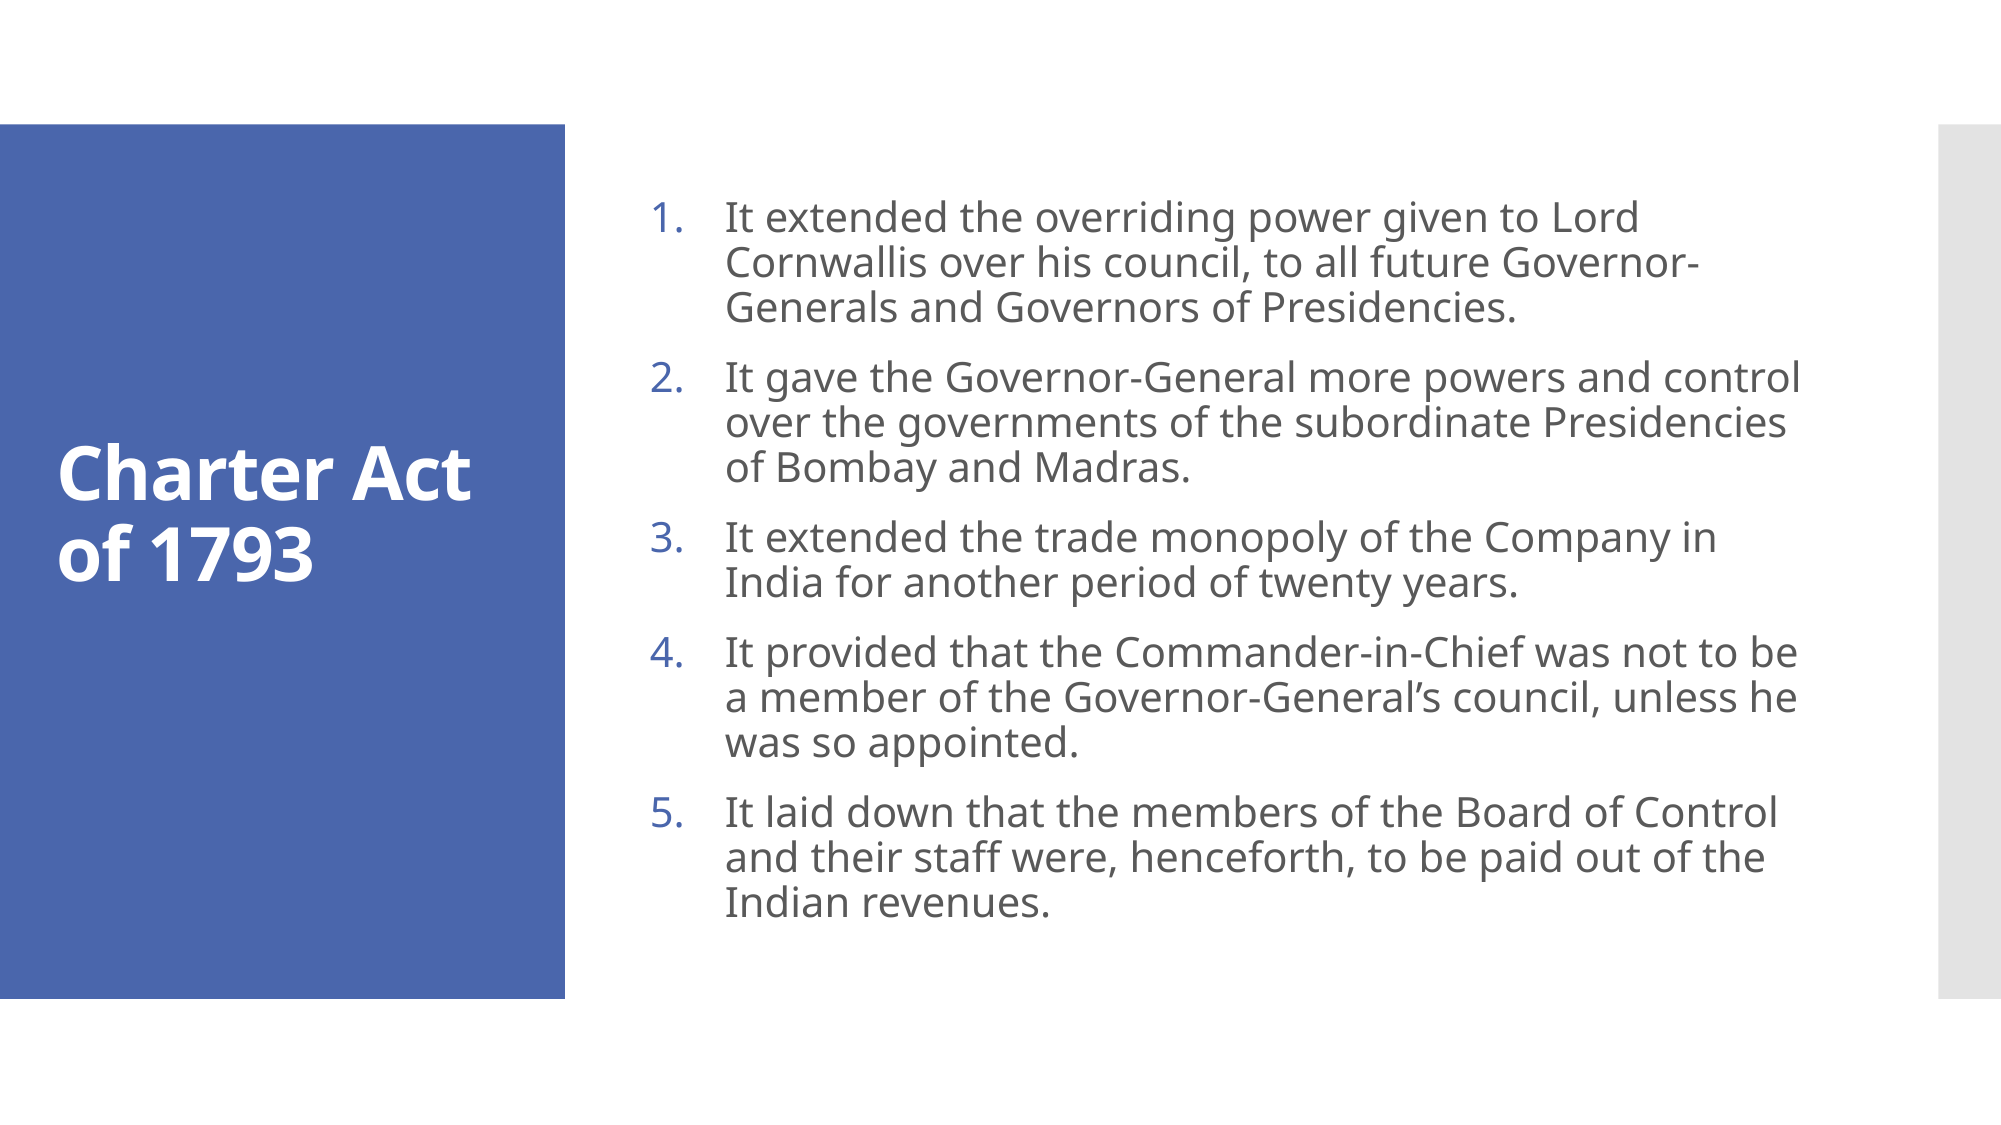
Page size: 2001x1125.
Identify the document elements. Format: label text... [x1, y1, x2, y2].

list It extended the overriding power given to Lord Cornwallis over his council, to all future Governor-Generals and Governors of Presidencies. It gave the Governor-General more powers and control over the governments of the subordinate Presidencies of Bombay and Madras. It extended the trade monopoly of the Company in India for another period of twenty years. It provided that the Commander-in-Chief was not to be a member of the Governor-General’s council, unless he was so appointed. It laid down that the members of the Board of Control and their staff were, henceforth, to be paid out of the Indian revenues. [634, 141, 1835, 982]
title Charter Act of 1793 [41, 184, 525, 940]
